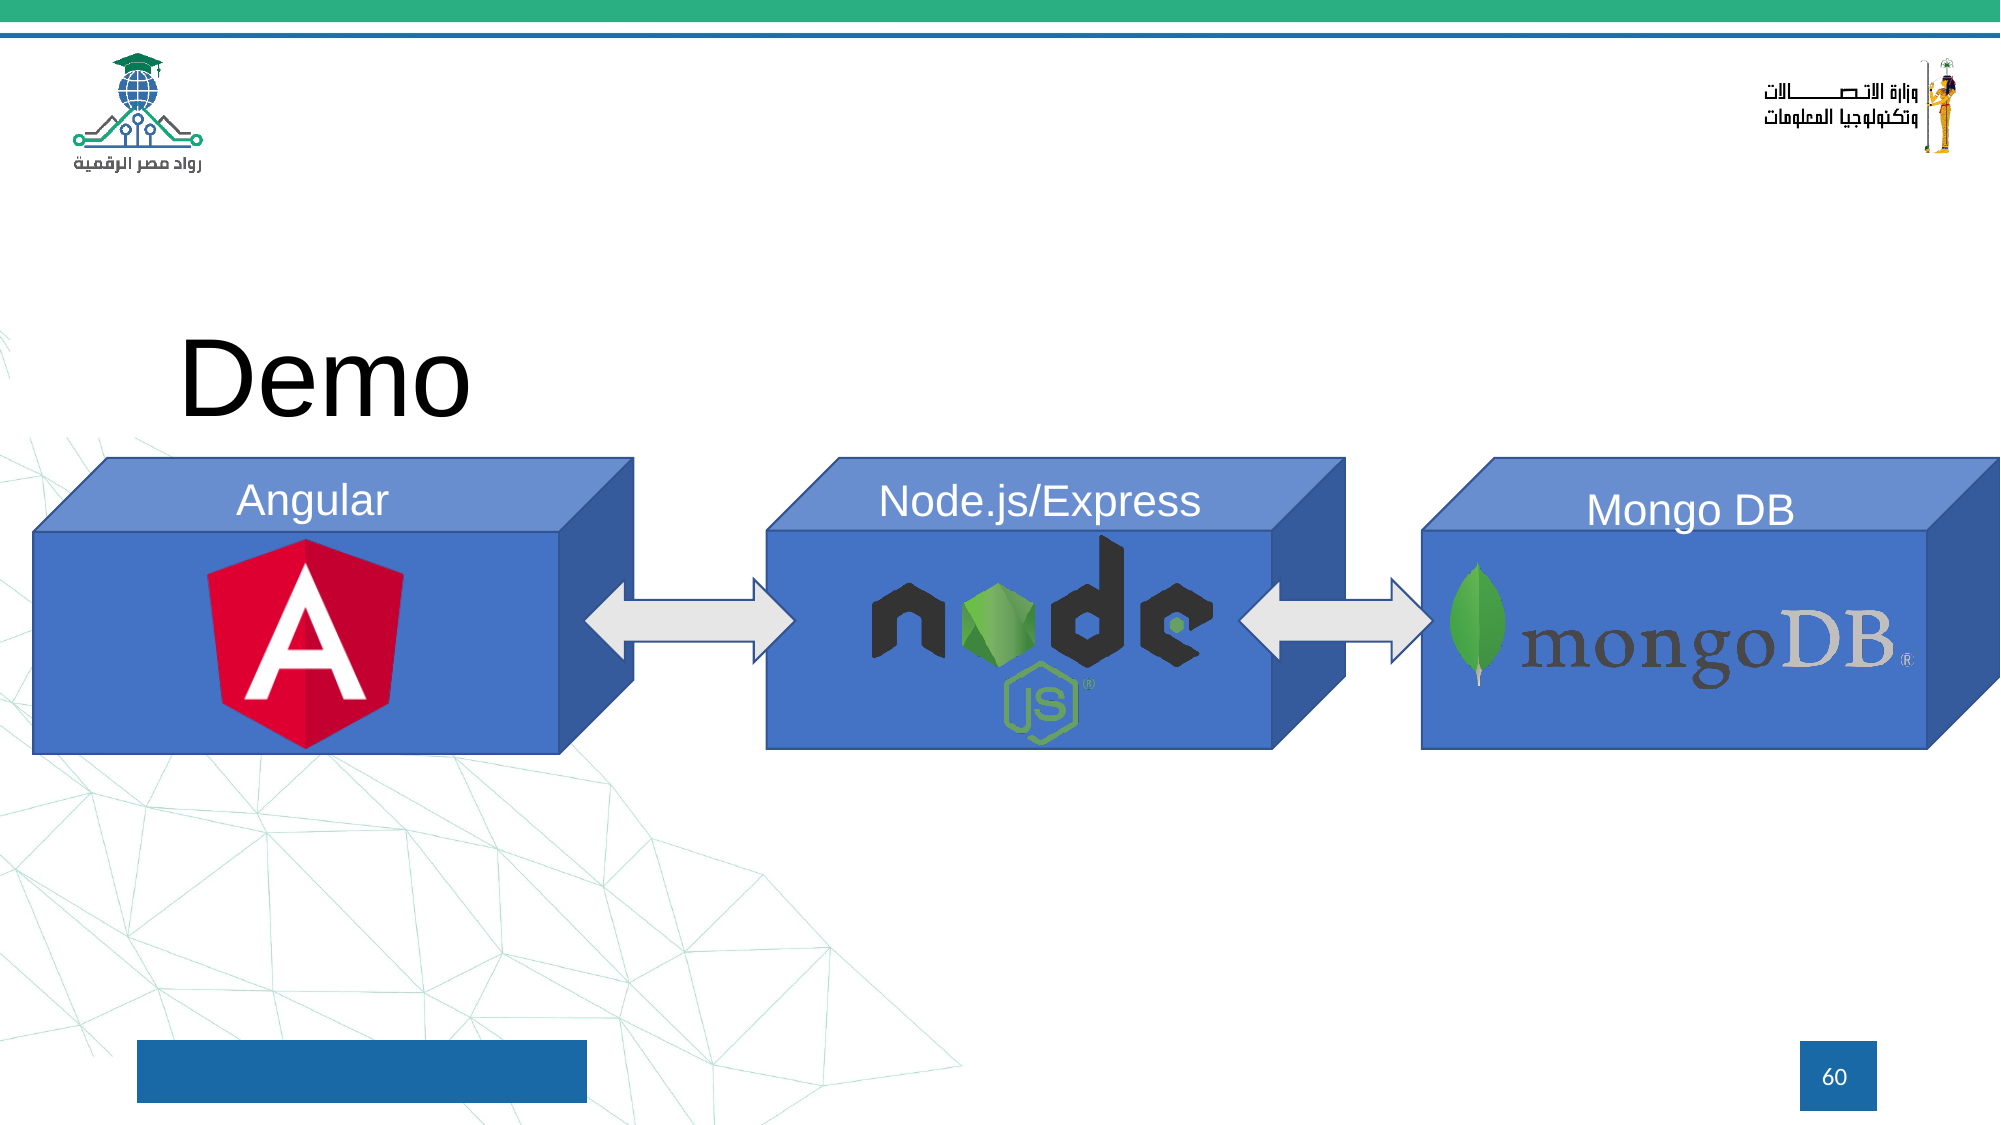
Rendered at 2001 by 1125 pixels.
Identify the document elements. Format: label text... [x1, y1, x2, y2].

text_box [434, 456, 635, 755]
text_box [765, 456, 1346, 750]
picture [872, 535, 1213, 745]
text_box [32, 456, 233, 755]
text_box 60 [1412, 1053, 1863, 1113]
text_box Mongo DB [1583, 457, 1980, 535]
text_box Node.js/Express [875, 453, 1355, 526]
text_box [581, 576, 797, 665]
text_box Demo [174, 292, 1801, 439]
text_box [1237, 576, 1435, 665]
text_box [1420, 456, 2000, 750]
picture [1450, 562, 1914, 689]
text_box Angular [233, 451, 434, 508]
picture [0, 0, 2000, 1125]
